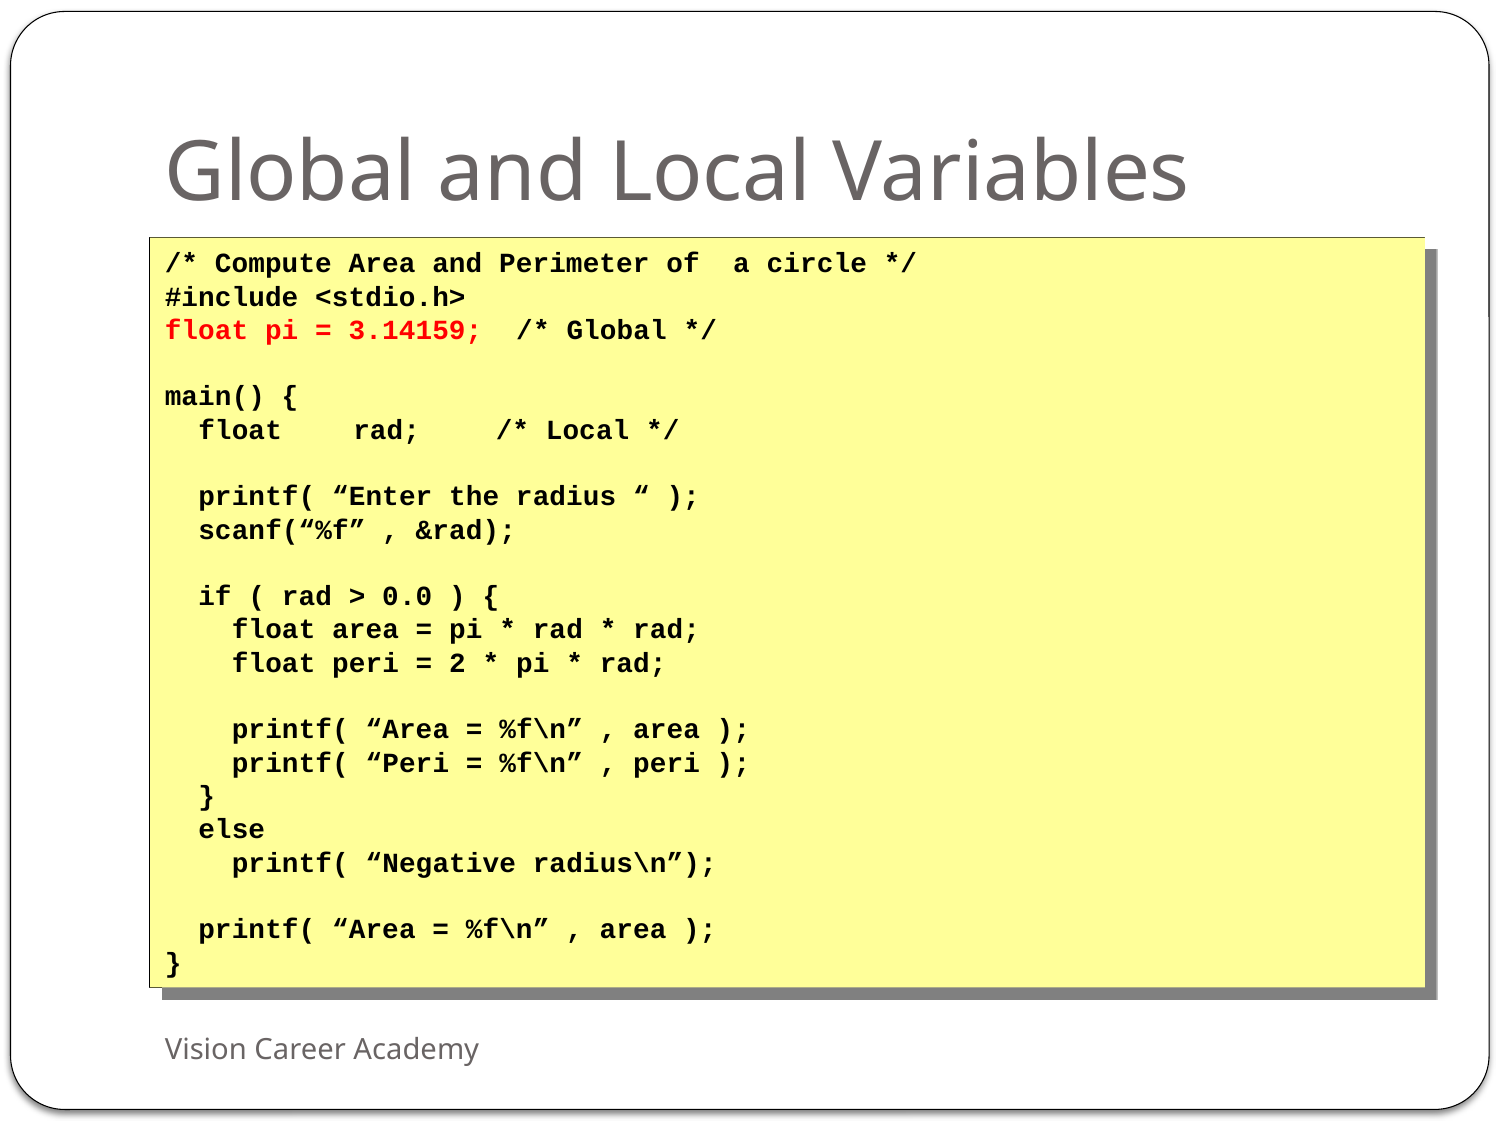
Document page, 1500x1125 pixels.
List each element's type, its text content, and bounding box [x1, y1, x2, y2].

title Global and Local Variables [150, 45, 1425, 233]
list /* Compute Area and Perimeter of a circle */ #include <stdio.h> float pi = 3.14159; /* Global */ main() { float rad; /* Local */ printf( “Enter the radius “ ); scanf(“%f” , &rad); if ( rad > 0.0 ) { float area = pi * rad * rad; float peri = 2 * pi * rad; printf( “Area = %f\n” , area ); printf( “Peri = %f\n” , peri ); } else printf( “Negative radius\n”); printf( “Area = %f\n” , area ); } [150, 237, 1425, 988]
footer Vision Career Academy [150, 1012, 800, 1088]
